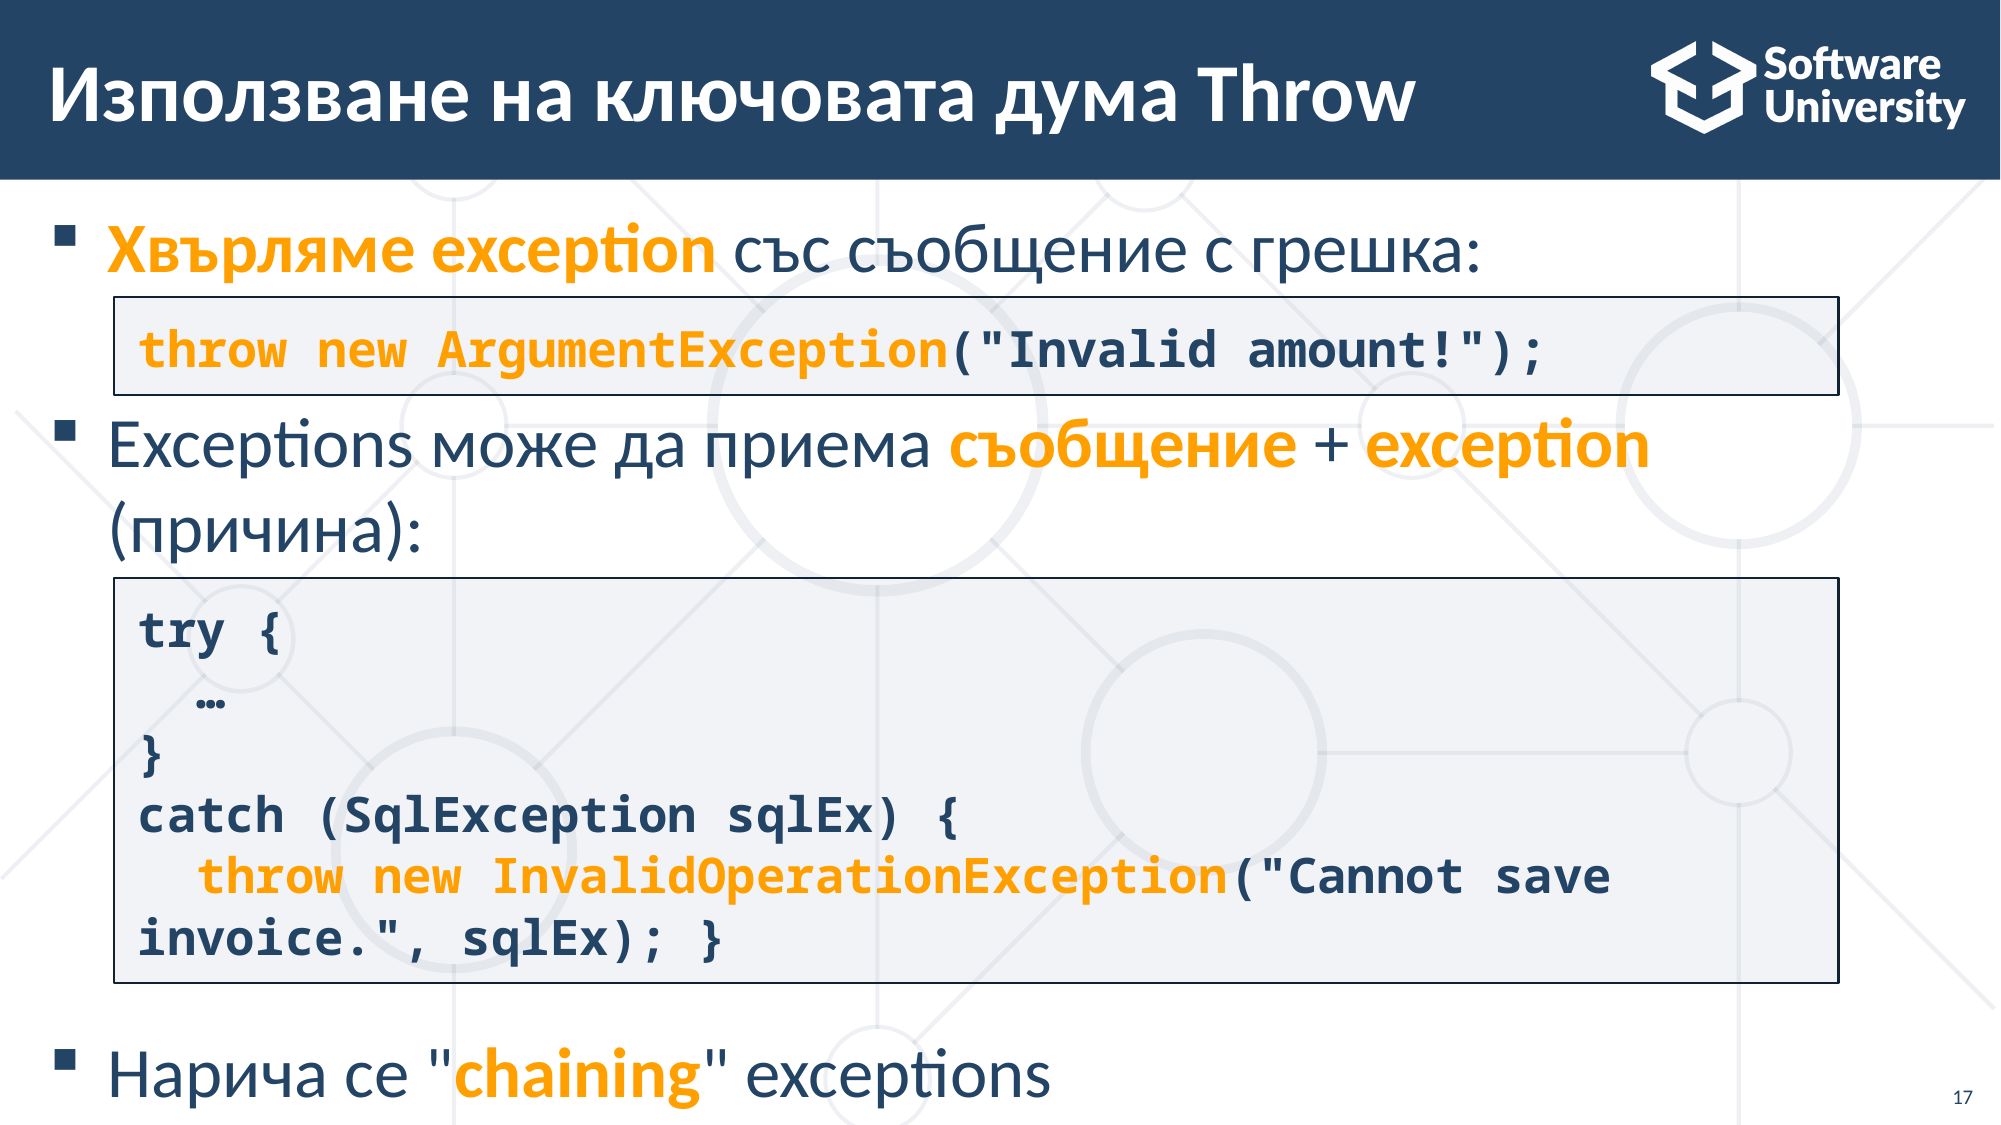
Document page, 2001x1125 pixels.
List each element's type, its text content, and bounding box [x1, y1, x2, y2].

text_box throw new ArgumentException("Invalid amount!"); [114, 296, 1839, 396]
title Използване на ключовата дума Throw [31, 16, 1625, 162]
text_box try { … } catch (SqlException sqlEx) { throw new InvalidOperationException("Cannot save invoice.", sqlEx); } [114, 577, 1839, 983]
list Хвърляме exception със съобщение с грешка: Exceptions може да приема съобщение + exception (причина): Нарича се "chaining" exceptions [31, 196, 1970, 1104]
picture [1651, 41, 1966, 134]
slide_number 17 [1927, 1067, 1989, 1117]
